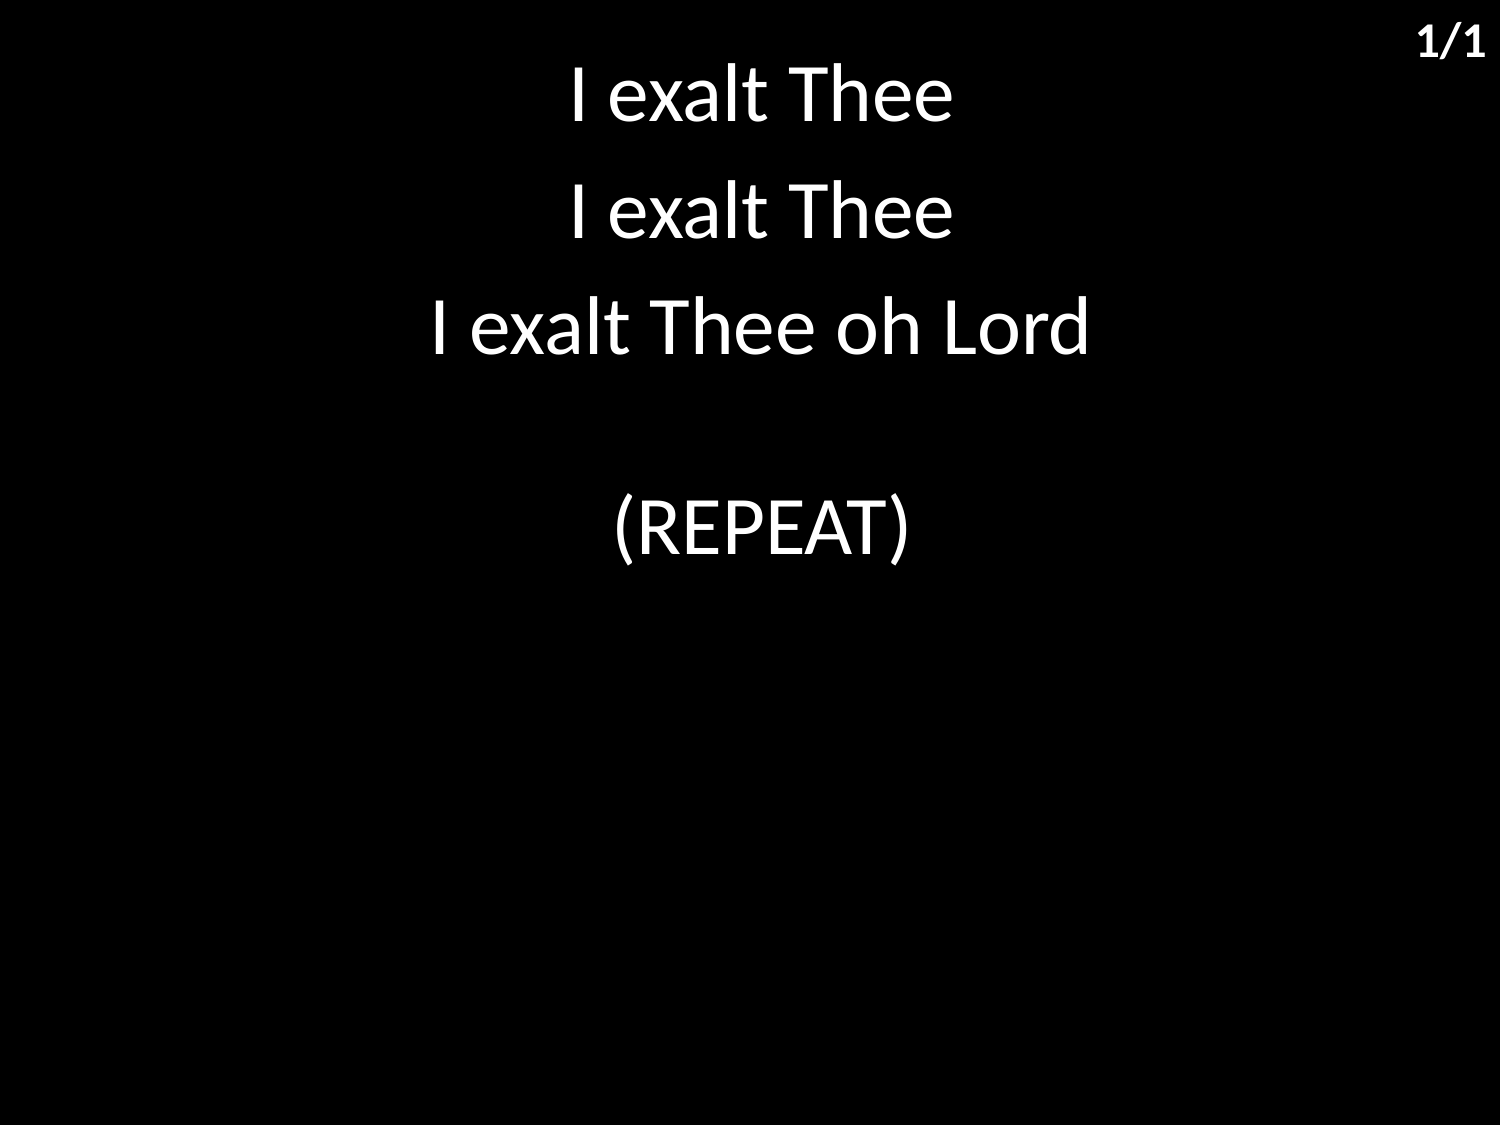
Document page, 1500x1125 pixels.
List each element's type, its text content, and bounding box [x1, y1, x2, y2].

text_box 1/1 [1399, 0, 1500, 75]
subtitle I exalt Thee I exalt Thee I exalt Thee oh Lord (REPEAT) [53, 30, 1471, 1094]
